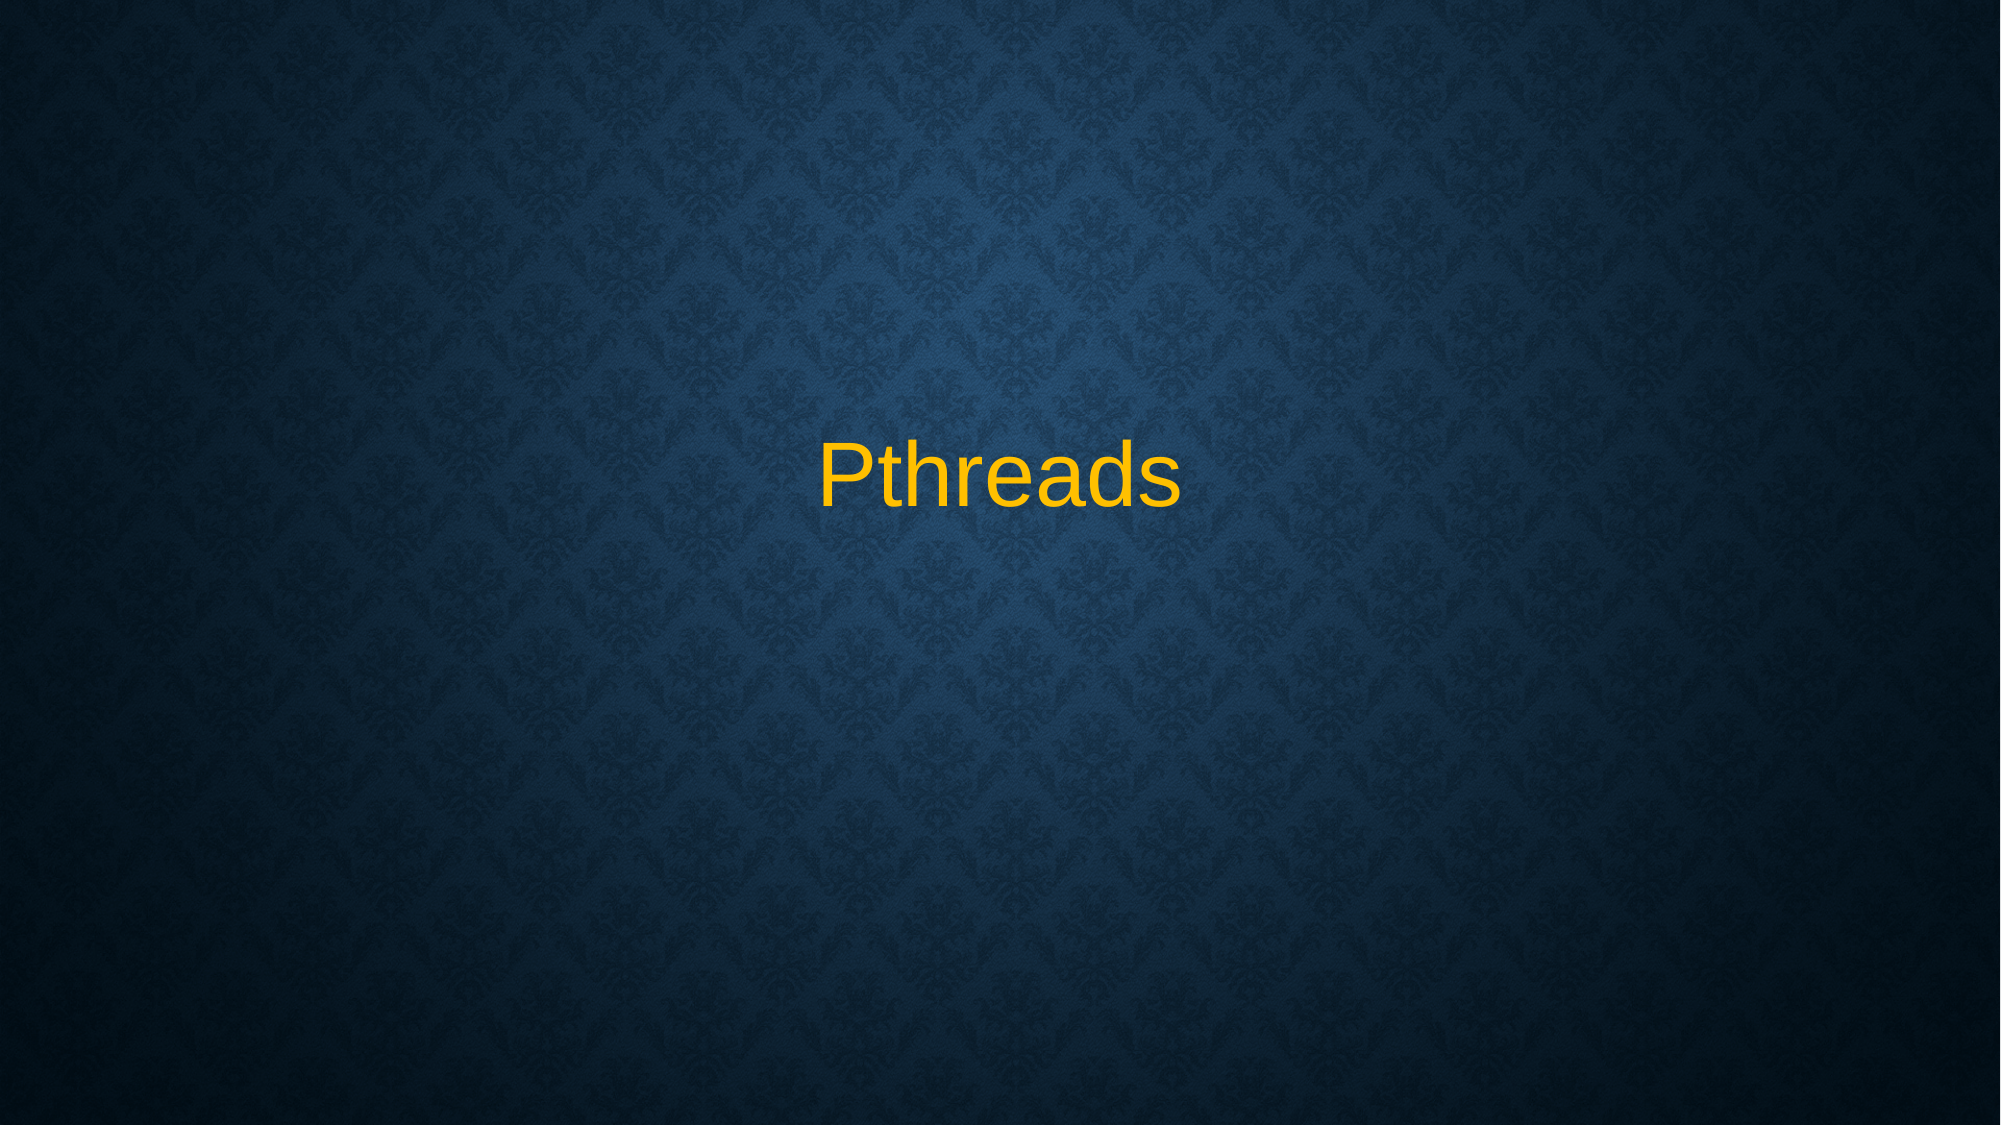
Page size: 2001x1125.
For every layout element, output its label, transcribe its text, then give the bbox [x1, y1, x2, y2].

title Pthreads [150, 349, 1850, 591]
picture [0, 0, 2001, 1125]
